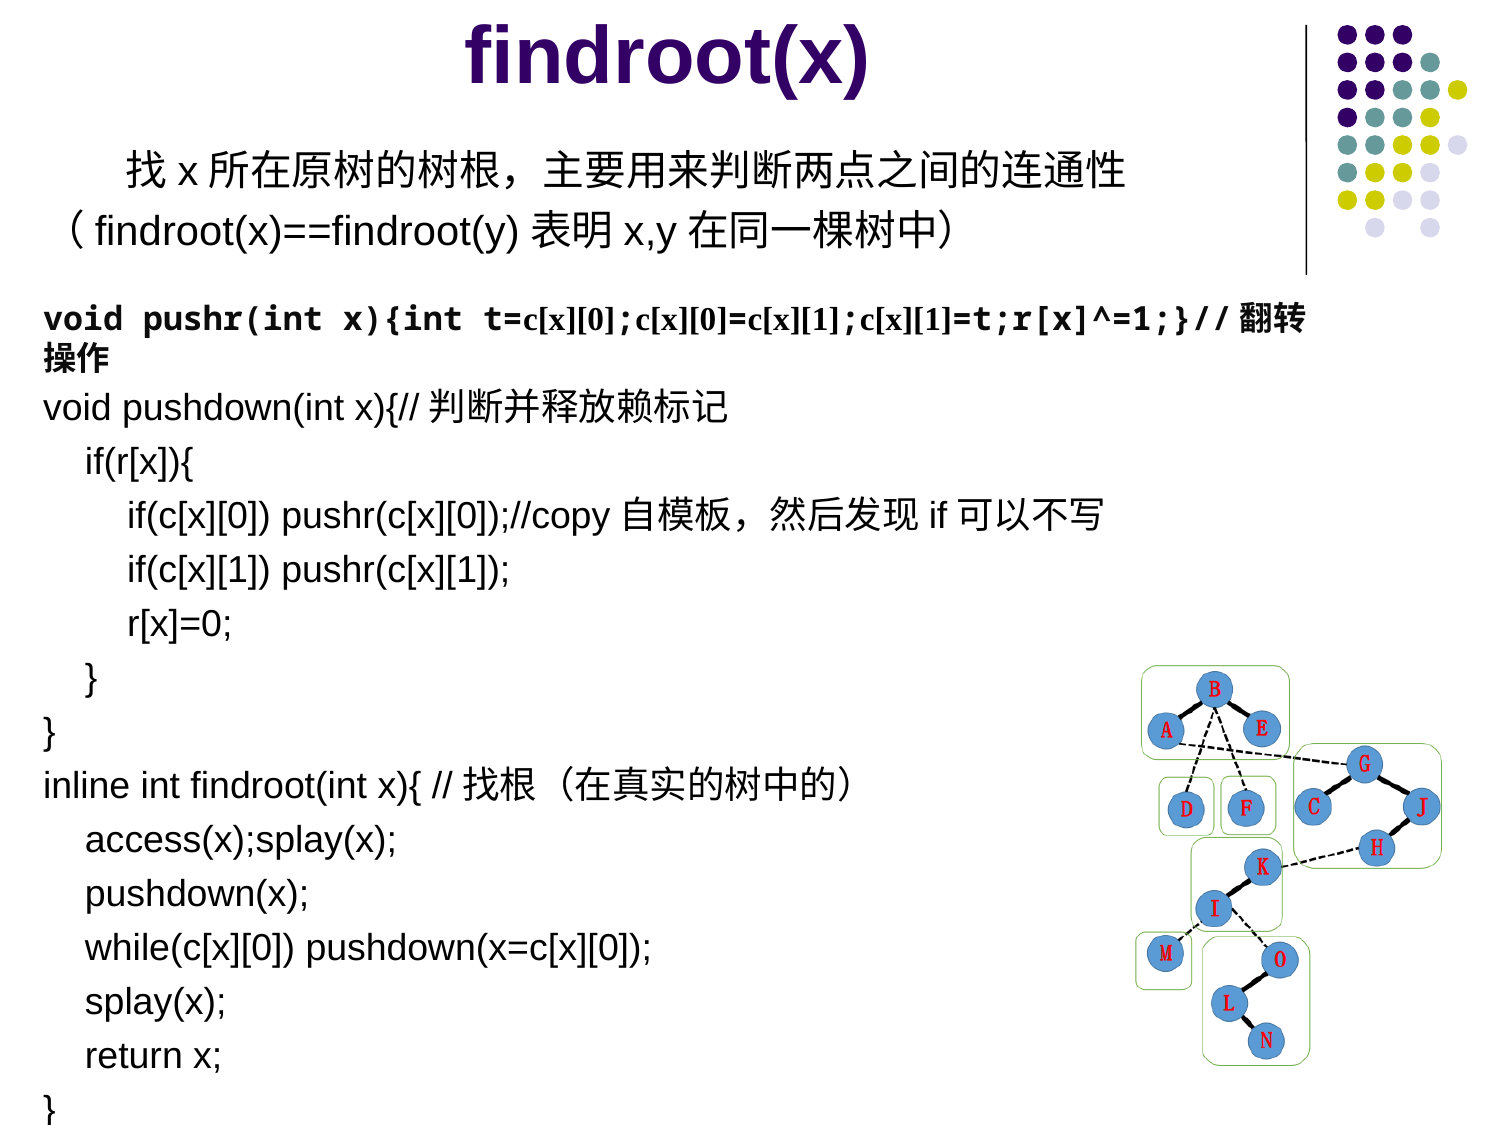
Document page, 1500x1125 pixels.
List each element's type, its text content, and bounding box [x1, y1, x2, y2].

text_box void pushr(int x){int t=c[x][0];c[x][0]=c[x][1];c[x][1]=t;r[x]^=1;}//翻转操作 [28, 289, 1349, 385]
text_box void pushdown(int x){//判断并释放赖标记 if(r[x]){ if(c[x][0]) pushr(c[x][0]);//copy自模板，然后发现if可以不写 if(c[x][1]) pushr(c[x][1]); r[x]=0; } } inline int findroot(int x){ //找根（在真实的树中的） access(x);splay(x); pushdown(x); while(c[x][0]) pushdown(x=c[x][0]); splay(x); return x; } [28, 366, 1379, 1104]
title findroot(x) [48, 0, 1287, 107]
text_box 找x所在原树的树根，主要用来判断两点之间的连通性（findroot(x)==findroot(y)表明x,y在同一棵树中） [28, 126, 1306, 247]
picture [1123, 653, 1450, 1068]
